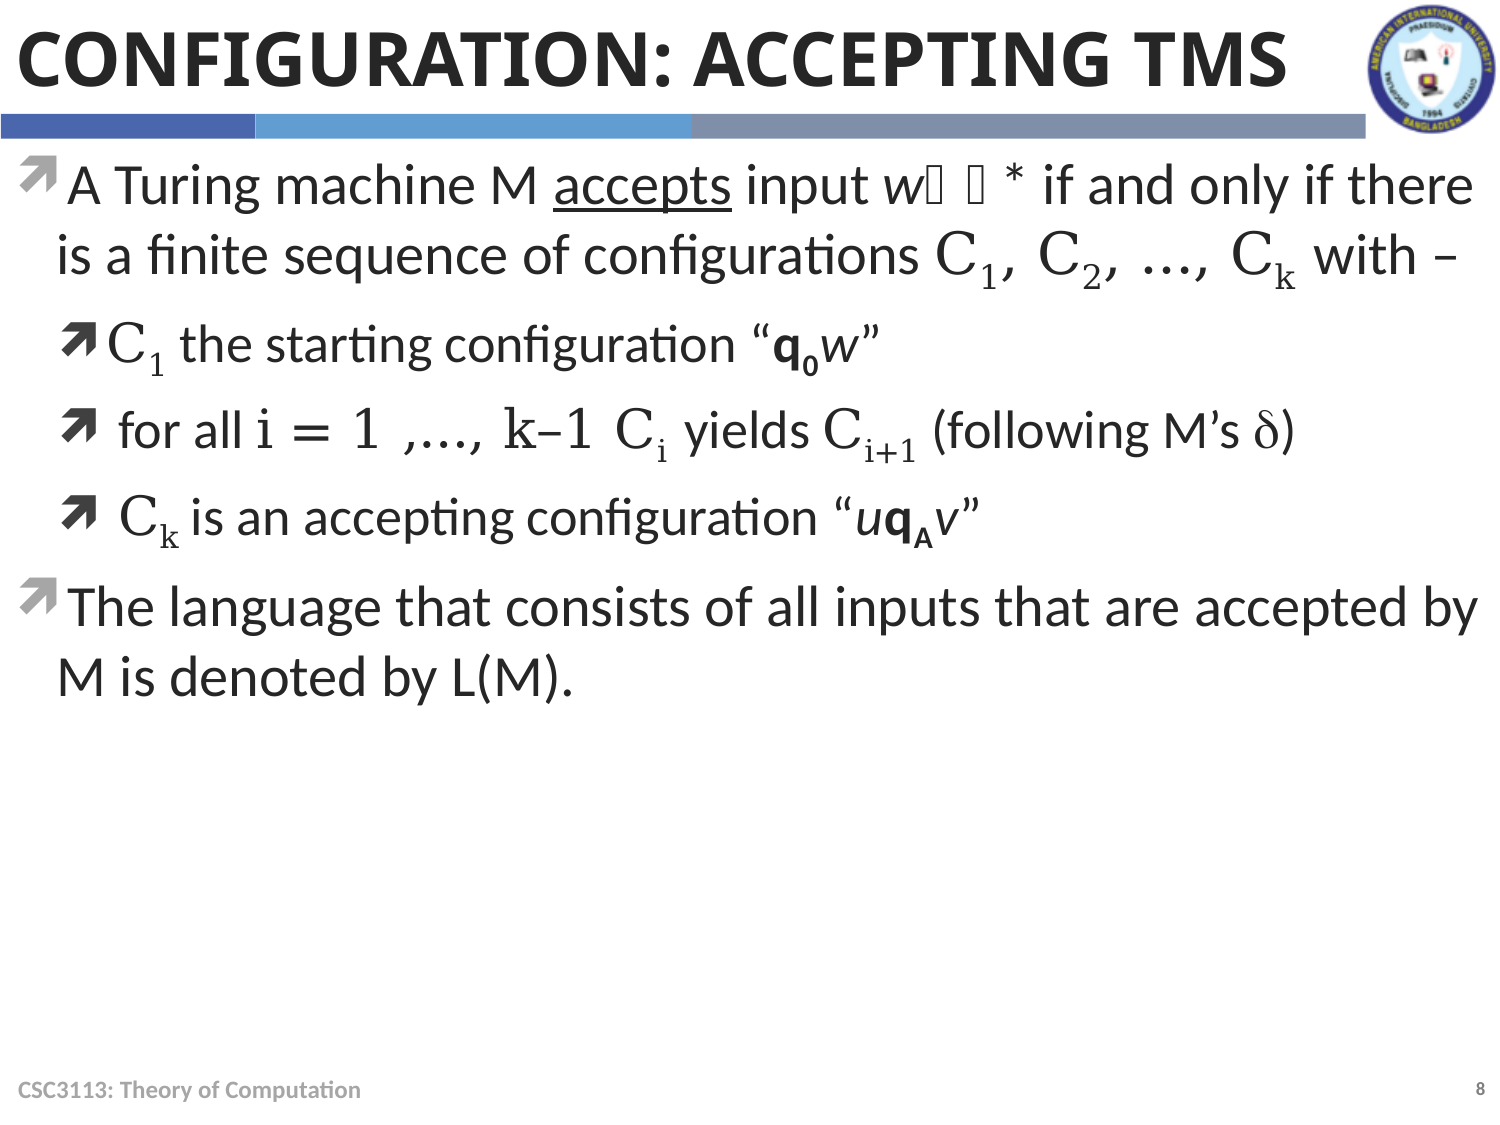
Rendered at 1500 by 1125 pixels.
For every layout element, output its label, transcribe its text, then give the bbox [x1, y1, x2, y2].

picture [1365, 2, 1499, 137]
footer CSC3113: Theory of Computation [3, 1058, 1008, 1119]
list A Turing machine M accepts input w* if and only if there is a finite sequence of configurations C1, C2, …, Ck with – C1 the starting configuration “q0w” for all i = 1 ,…, k–1 Ci yields Ci+1 (following M’s ) Ck is an accepting configuration “uqAv” The language that consists of all inputs that are accepted by M is denoted by L(M). [0, 138, 1499, 1056]
list Configuration: Accepting TMs [0, 0, 1366, 114]
